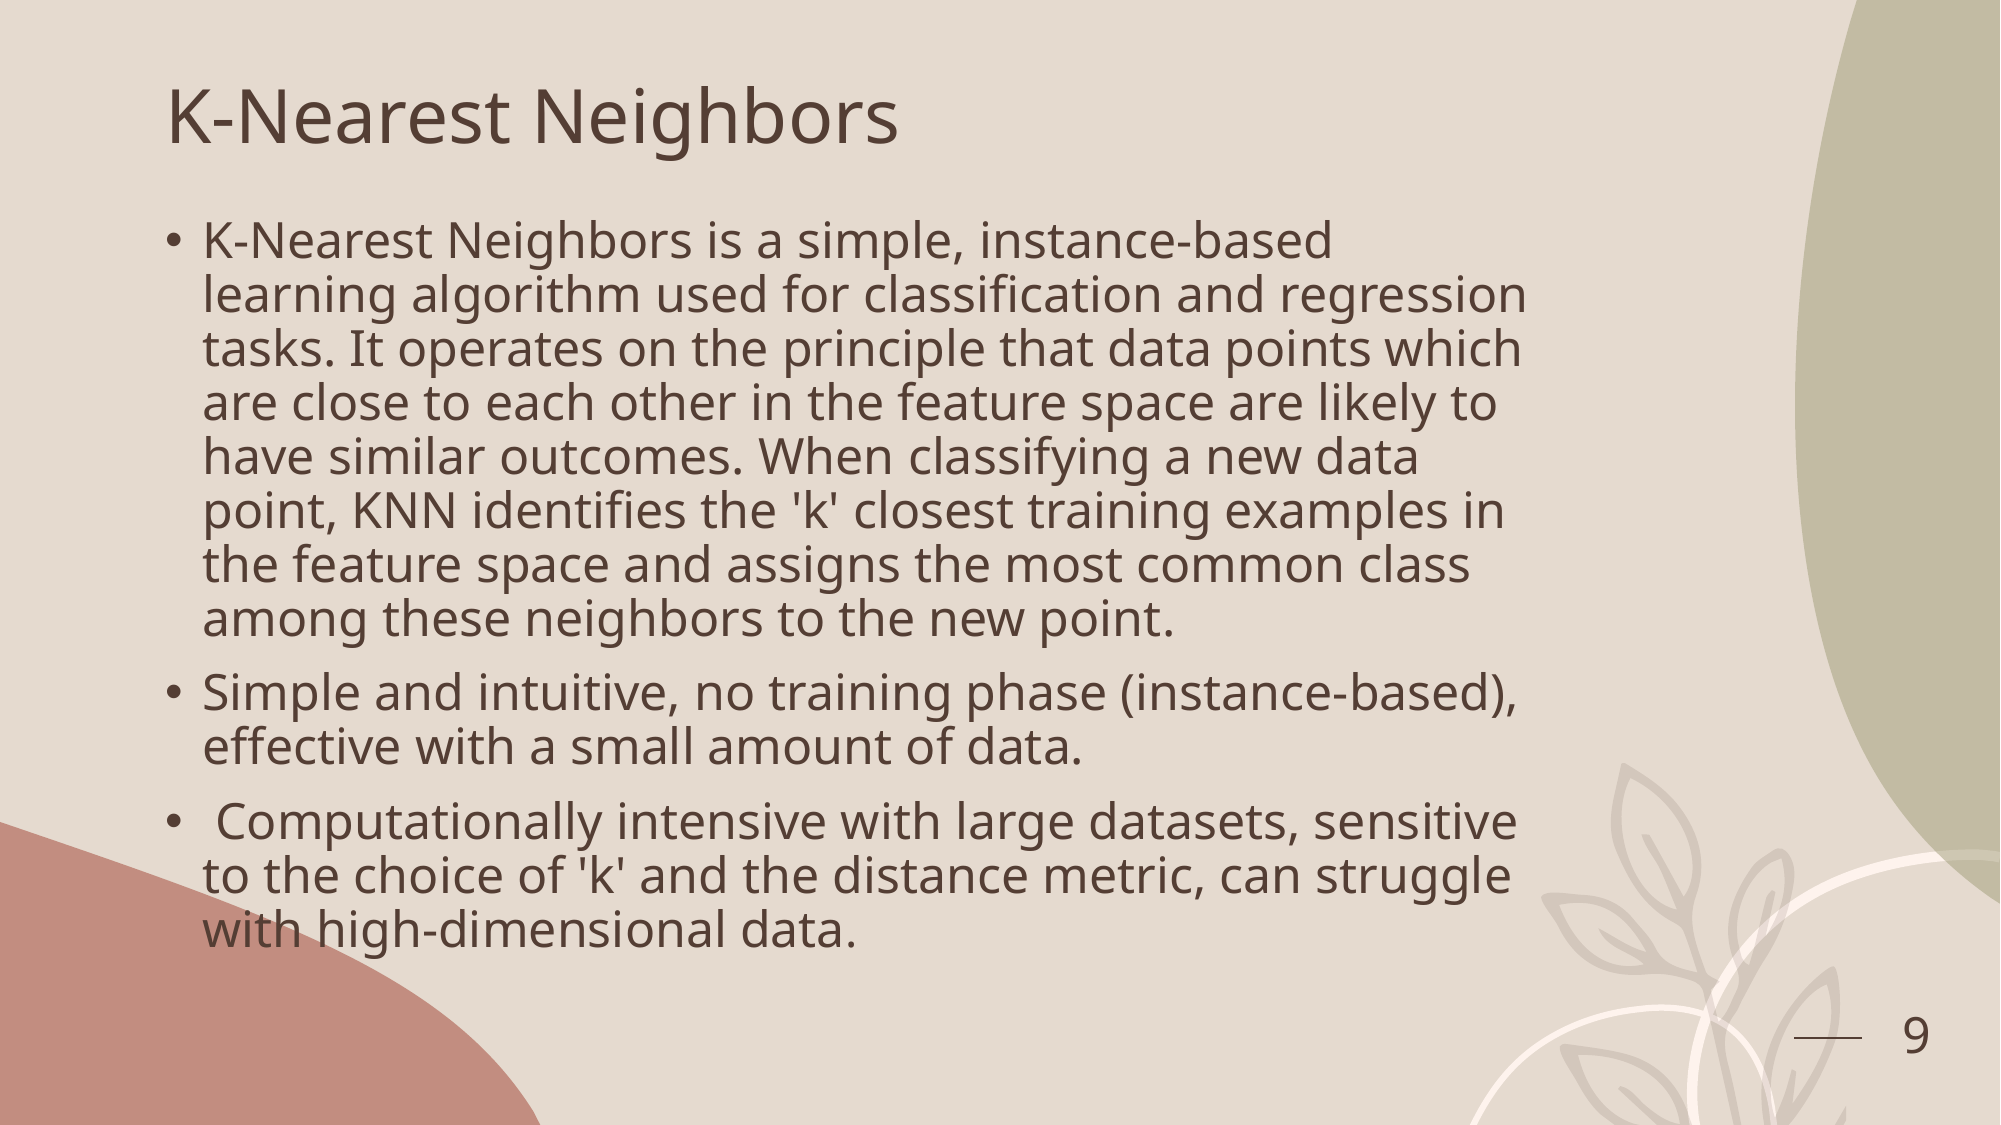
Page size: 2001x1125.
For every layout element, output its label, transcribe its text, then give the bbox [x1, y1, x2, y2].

list K-Nearest Neighbors is a simple, instance-based learning algorithm used for classification and regression tasks. It operates on the principle that data points which are close to each other in the feature space are likely to have similar outcomes. When classifying a new data point, KNN identifies the 'k' closest training examples in the feature space and assigns the most common class among these neighbors to the new point. Simple and intuitive, no training phase (instance-based), effective with a small amount of data. Computationally intensive with large datasets, sensitive to the choice of 'k' and the distance metric, can struggle with high-dimensional data. [150, 207, 1545, 1125]
title K-Nearest Neighbors [150, 0, 1386, 168]
slide_number 9 [1862, 964, 1971, 1112]
